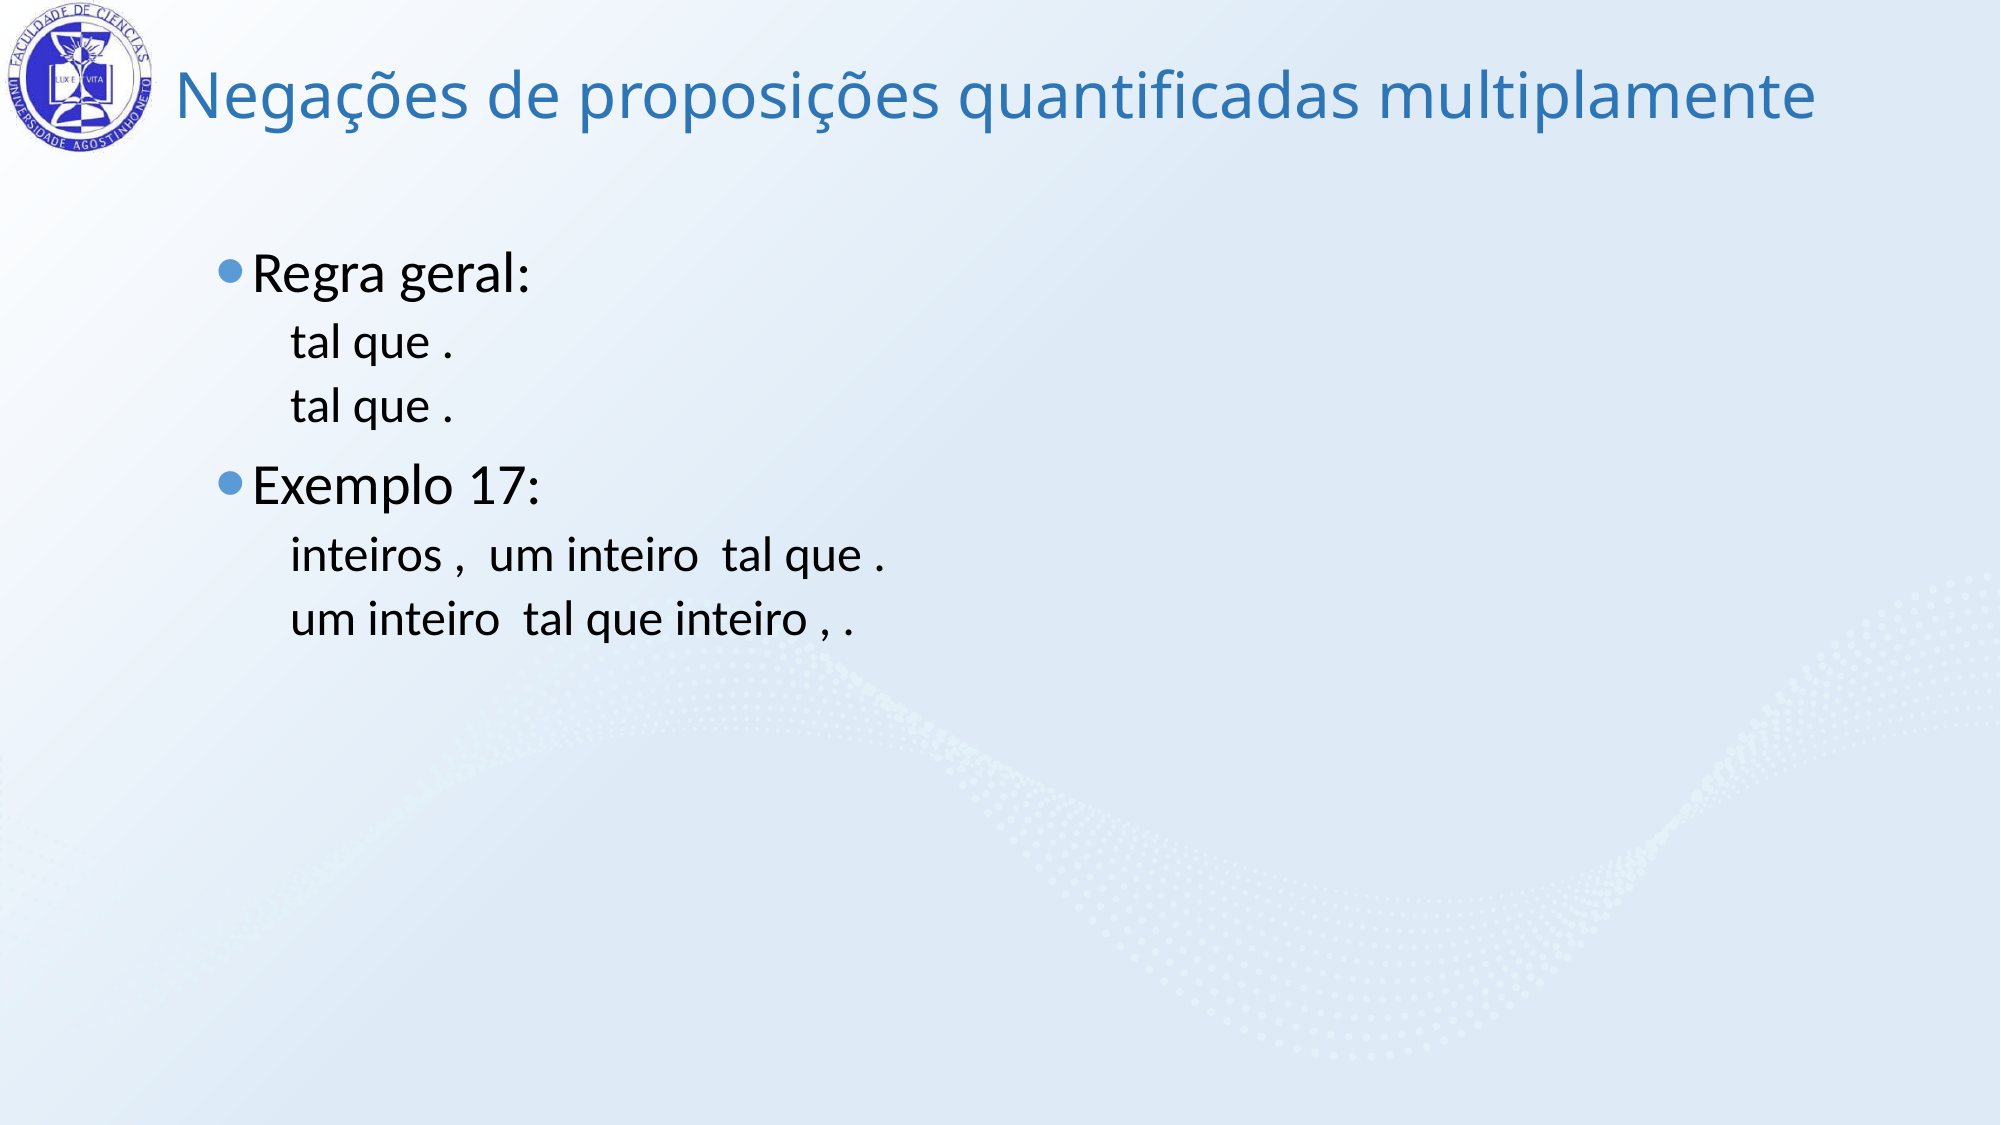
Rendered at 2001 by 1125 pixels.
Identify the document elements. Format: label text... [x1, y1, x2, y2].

title Negações de proposições quantificadas multiplamente [159, 25, 1874, 172]
picture [0, 0, 181, 157]
